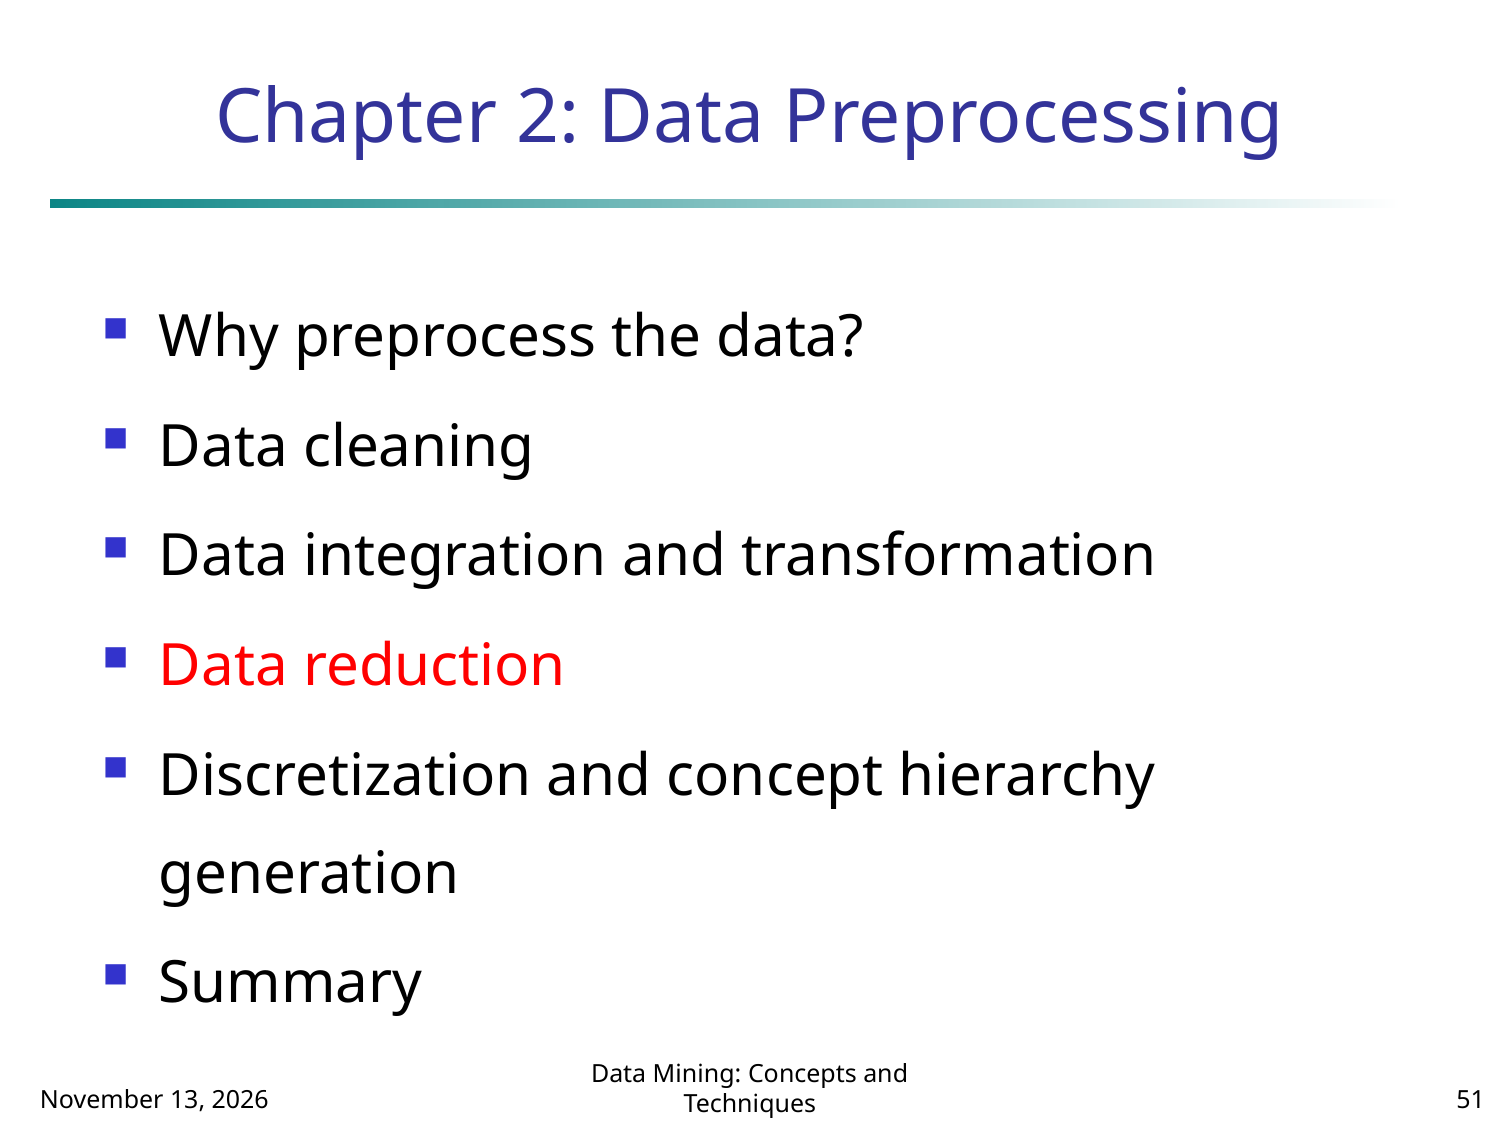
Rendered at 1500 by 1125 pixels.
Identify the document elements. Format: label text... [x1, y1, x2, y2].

title Chapter 2: Data Preprocessing [137, 37, 1363, 188]
footer Data Mining: Concepts and Techniques [512, 1063, 988, 1125]
list Why preprocess the data? Data cleaning Data integration and transformation Data reduction Discretization and concept hierarchy generation Summary [87, 262, 1451, 1063]
slide_number 51 [1187, 1062, 1500, 1125]
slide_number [24, 1062, 338, 1125]
